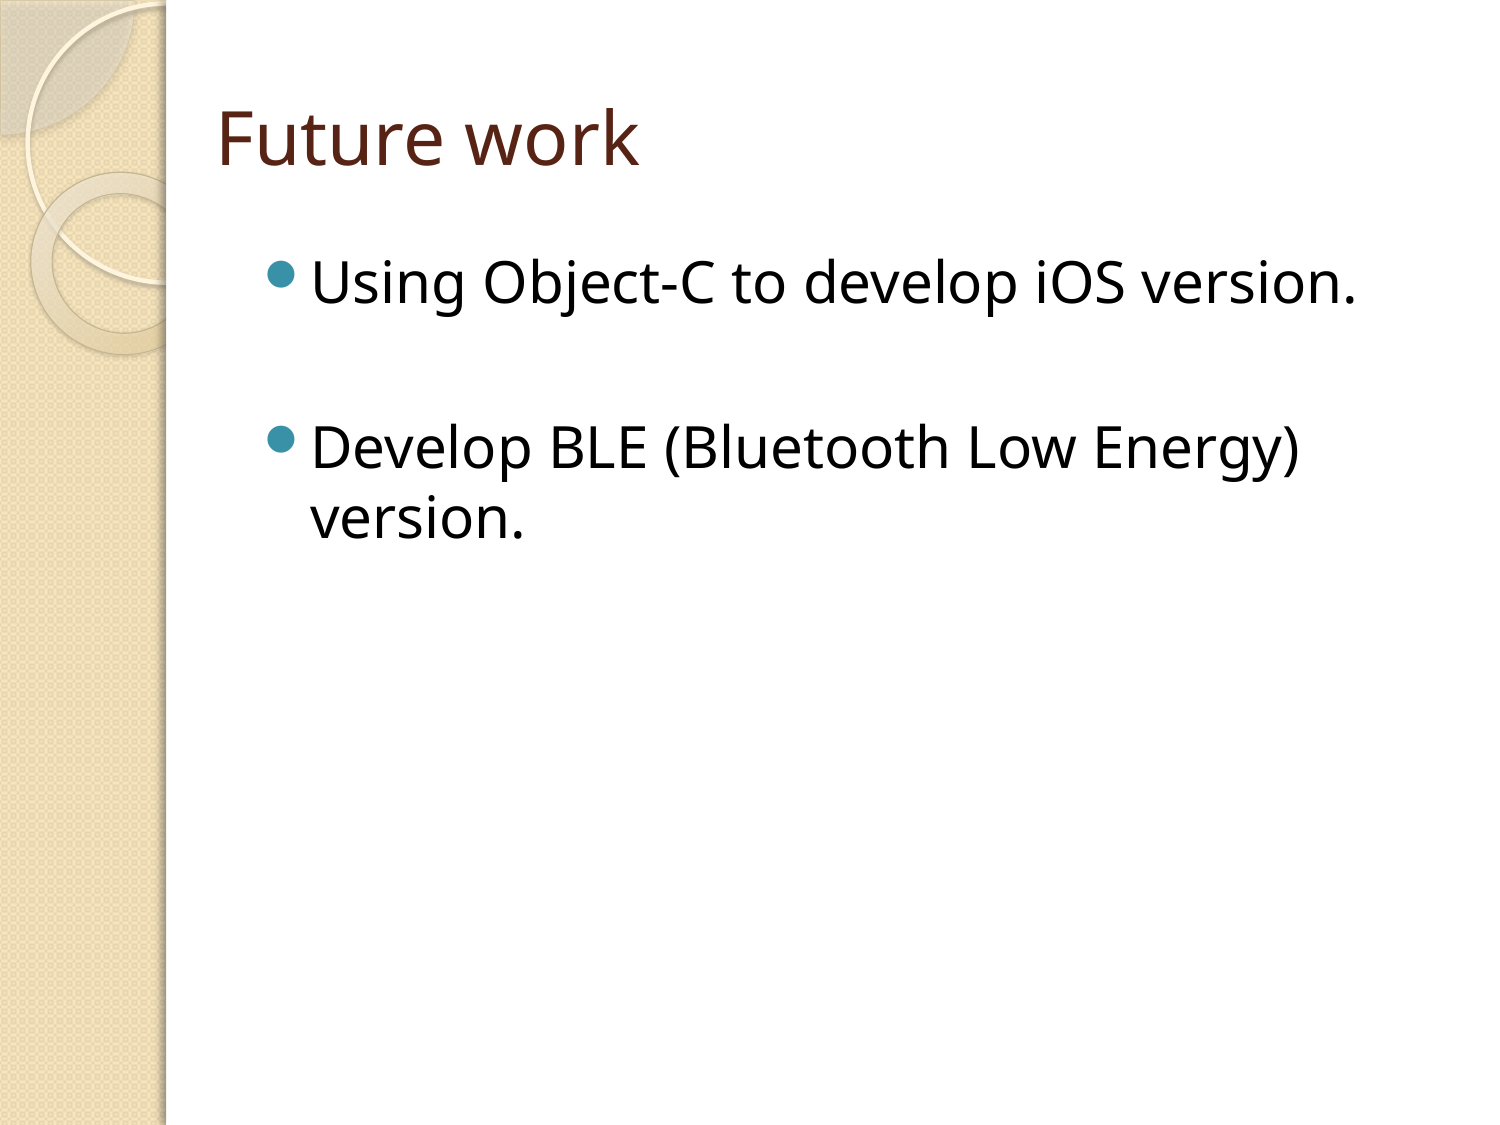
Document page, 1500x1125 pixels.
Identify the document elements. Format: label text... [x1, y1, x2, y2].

list Using Object-C to develop iOS version. Develop BLE (Bluetooth Low Energy) version. [235, 237, 1466, 1025]
text_box Future work [200, 0, 1431, 188]
